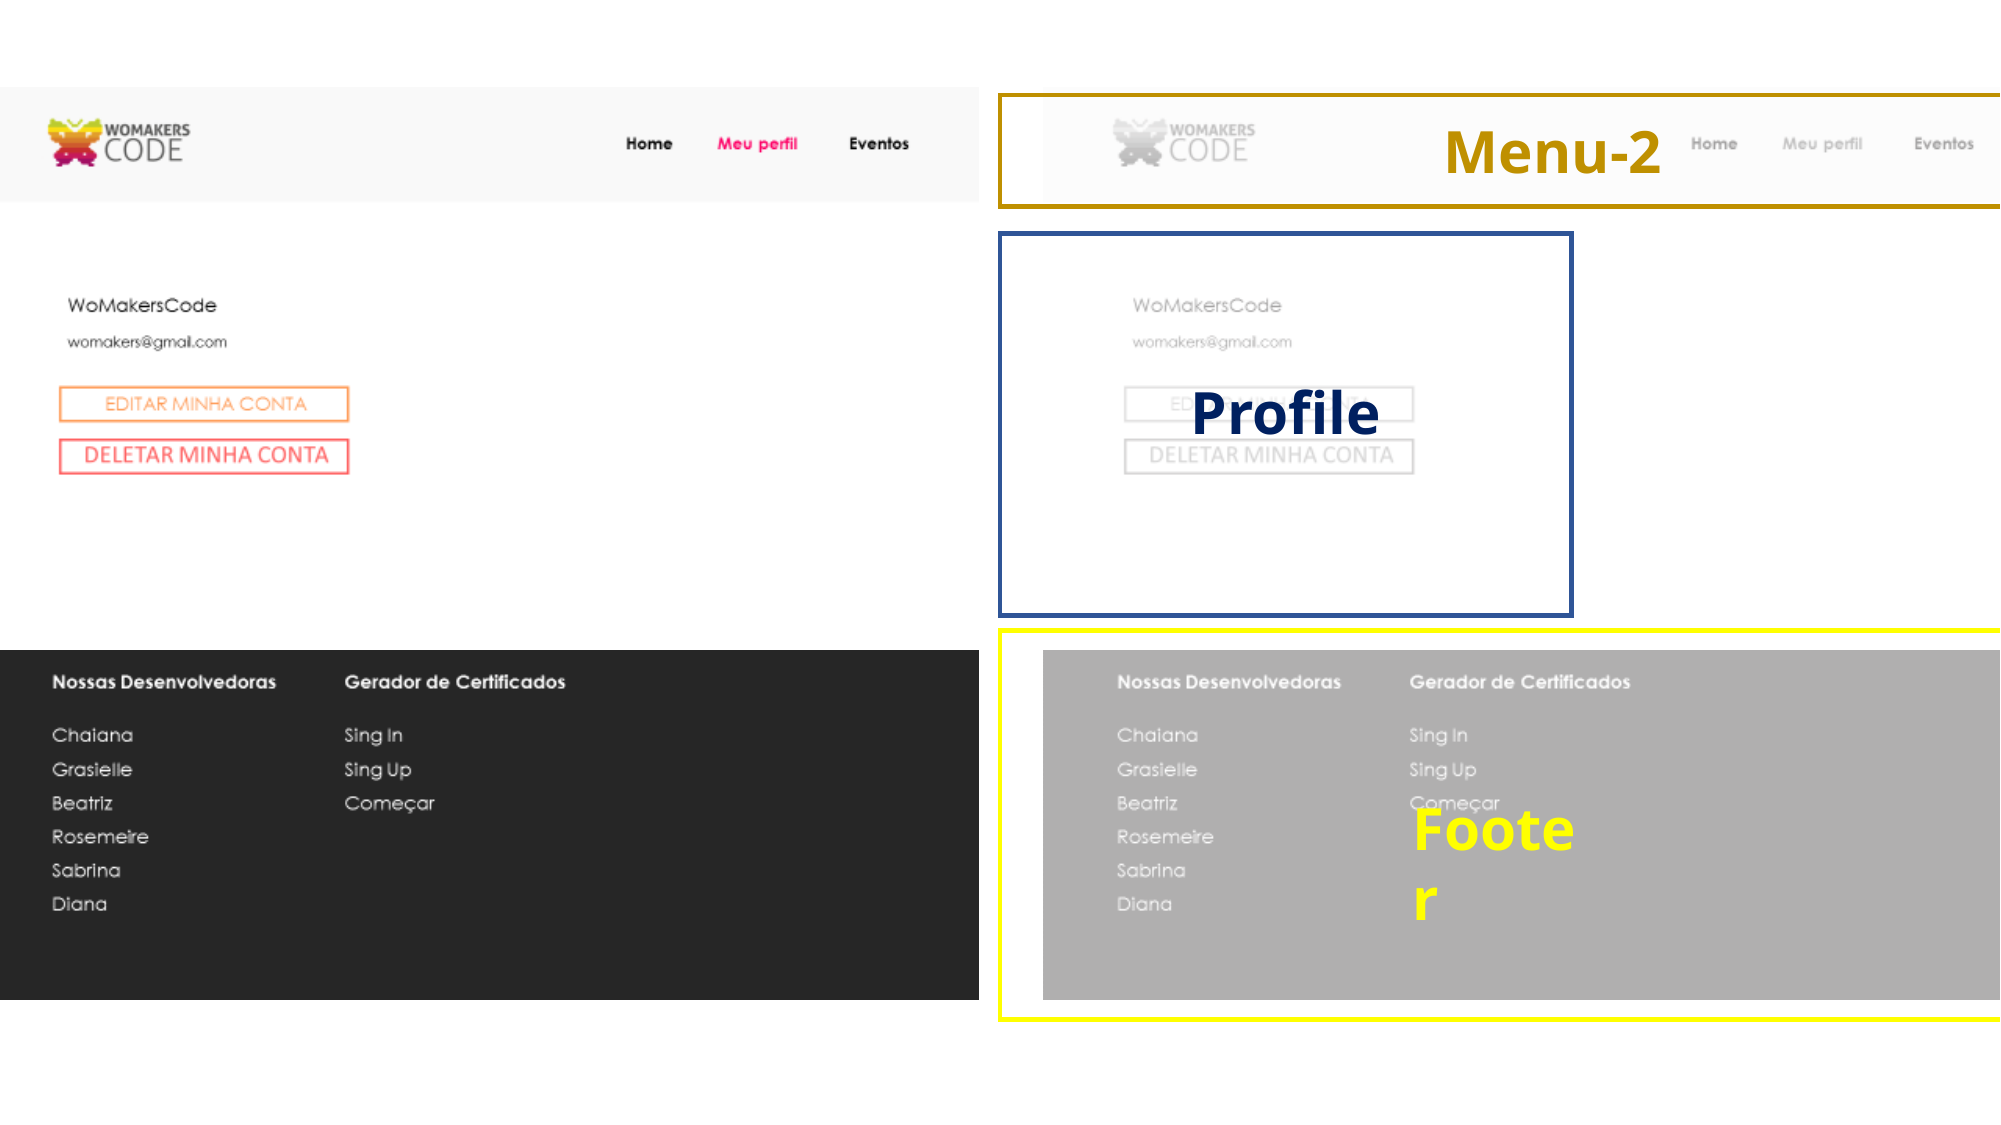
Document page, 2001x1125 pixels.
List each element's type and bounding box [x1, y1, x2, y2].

text_box [1043, 87, 2000, 1000]
text_box [999, 233, 1043, 616]
text_box [0, 87, 979, 1000]
text_box [999, 94, 1043, 208]
text_box [999, 630, 2000, 1020]
